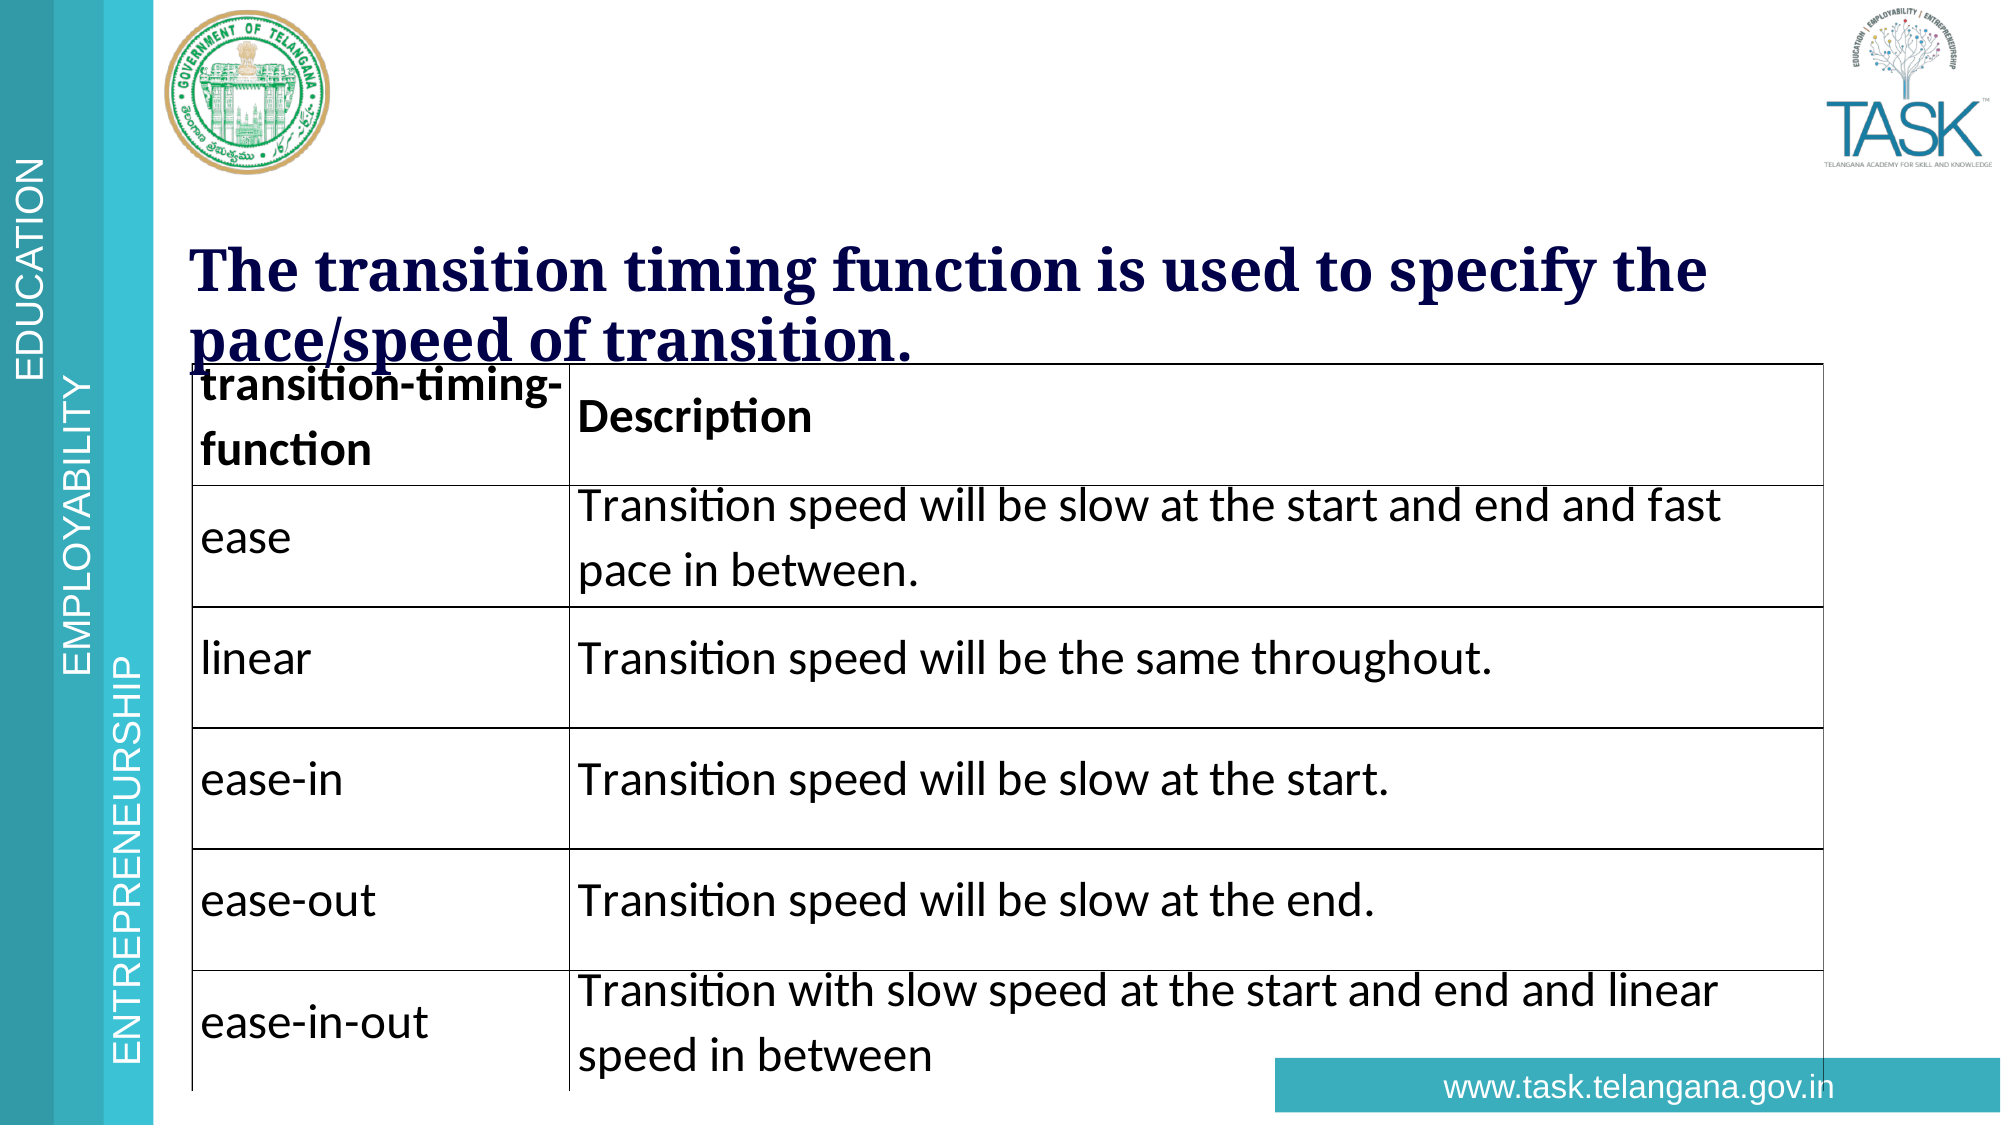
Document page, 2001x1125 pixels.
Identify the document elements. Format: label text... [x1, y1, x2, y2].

text_box The transition timing function is used to specify the pace/speed of transition. [174, 225, 1886, 381]
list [191, 363, 1826, 1093]
picture [160, 6, 334, 179]
picture [1824, 8, 1992, 167]
